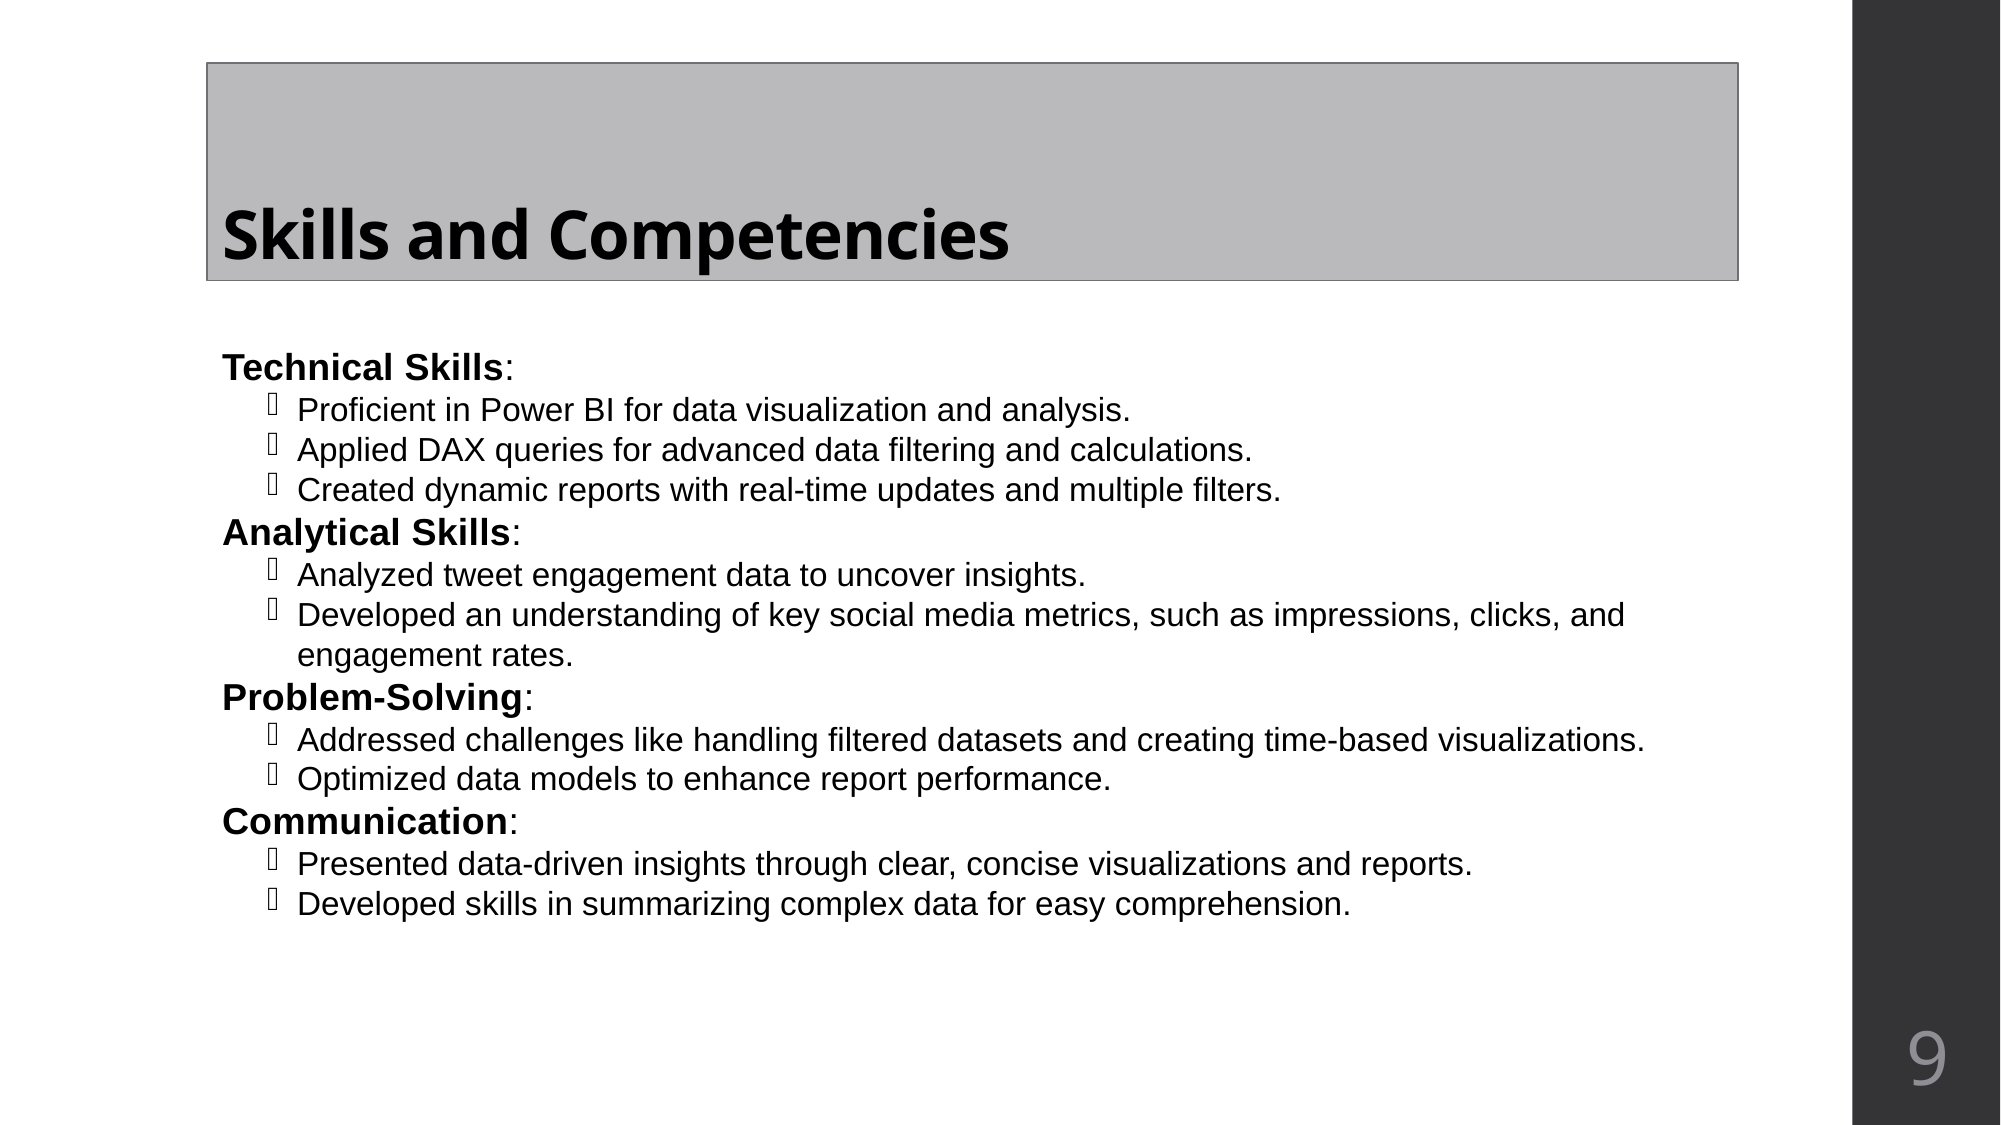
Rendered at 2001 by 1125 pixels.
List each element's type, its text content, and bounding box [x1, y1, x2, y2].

slide_number 9 [1852, 1012, 2000, 1110]
list Technical Skills: Proficient in Power BI for data visualization and analysis. Applied DAX queries for advanced data filtering and calculations. Created dynamic reports with real-time updates and multiple filters. Analytical Skills: Analyzed tweet engagement data to uncover insights. Developed an understanding of key social media metrics, such as impressions, clicks, and engagement rates. Problem-Solving: Addressed challenges like handling filtered datasets and creating time-based visualizations. Optimized data models to enhance report performance. Communication: Presented data-driven insights through clear, concise visualizations and reports. Developed skills in summarizing complex data for easy comprehension. [207, 328, 1738, 982]
title Skills and Competencies [206, 62, 1739, 281]
